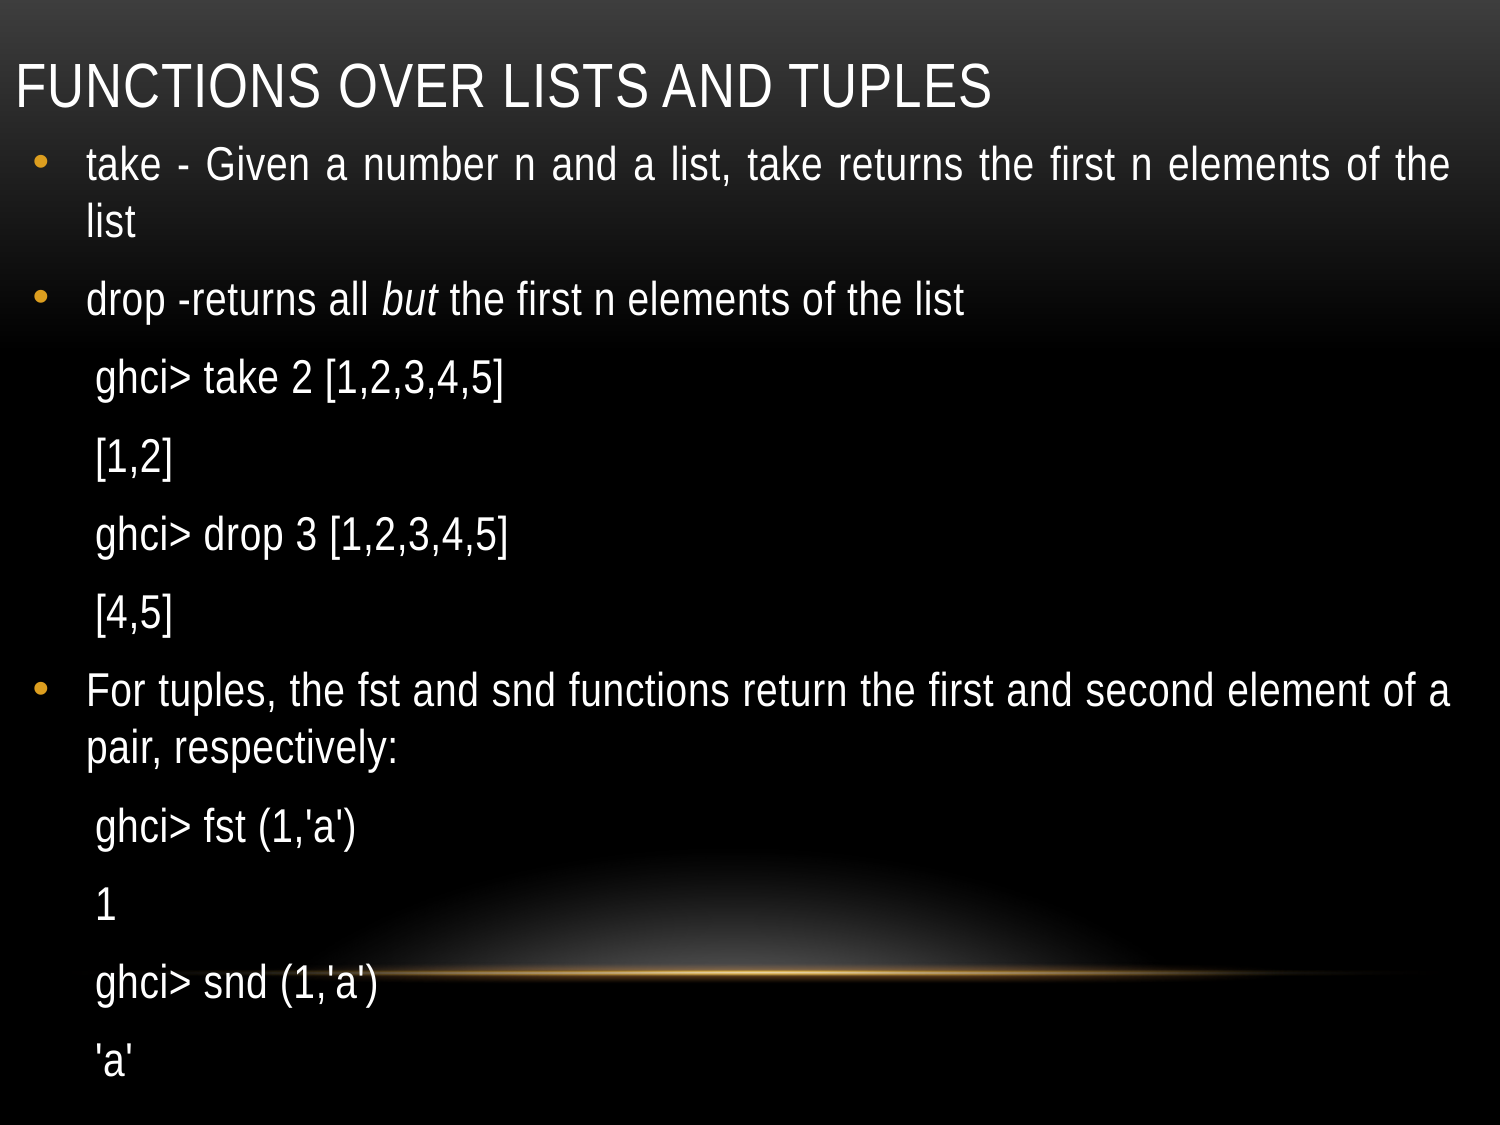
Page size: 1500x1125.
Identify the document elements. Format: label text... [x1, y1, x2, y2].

list take - Given a number n and a list, take returns the first n elements of the list drop -returns all but the first n elements of the list ghci> take 2 [1,2,3,4,5] [1,2] ghci> drop 3 [1,2,3,4,5] [4,5] For tuples, the fst and snd functions return the first and second element of a pair, respectively: ghci> fst (1,'a') 1 ghci> snd (1,'a') 'a' [17, 125, 1471, 1094]
title Functions over Lists and Tuples [0, 0, 1300, 128]
picture [0, 0, 1500, 1125]
